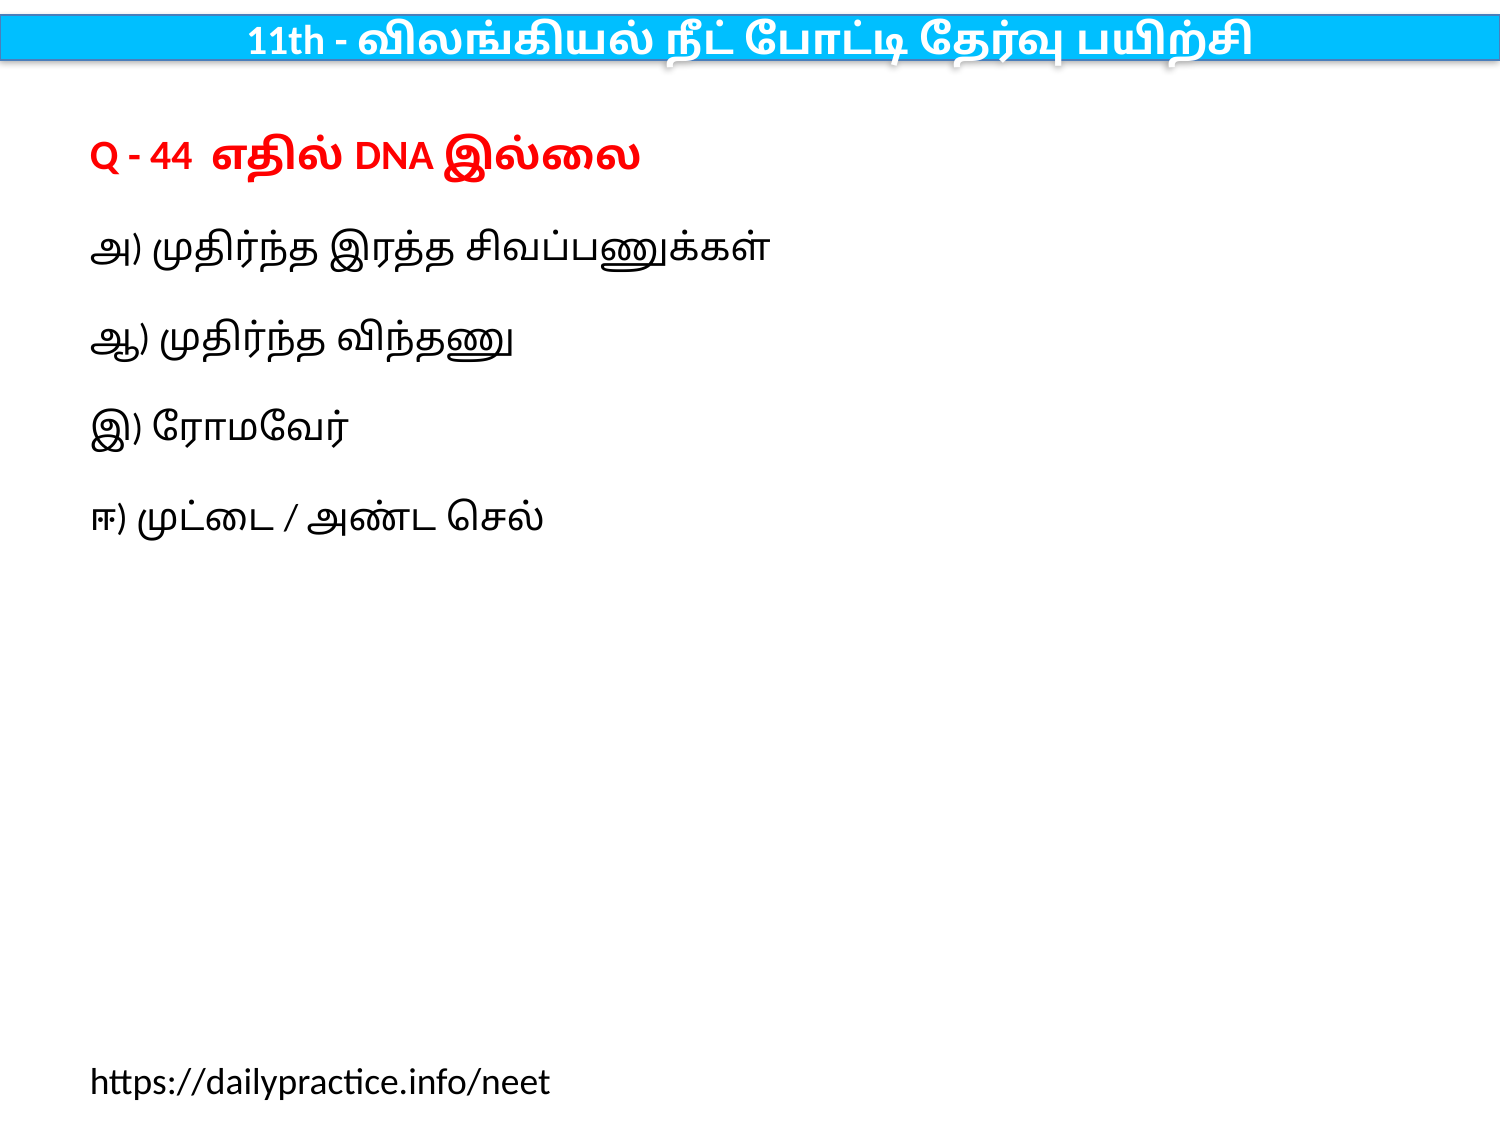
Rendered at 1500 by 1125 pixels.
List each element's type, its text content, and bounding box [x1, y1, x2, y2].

text_box Q - 44 எதில் DNA இல்லை அ) முதிர்ந்த இரத்த சிவப்பணுக்கள் ஆ) முதிர்ந்த விந்தணு இ) ரோமவேர் ஈ) முட்டை / அண்ட செல் [74, 75, 1275, 545]
text_box https://dailypractice.info/neet [74, 1049, 675, 1110]
text_box 11th - விலங்கியல் நீட் போட்டி தேர்வு பயிற்சி [0, 14, 1500, 61]
